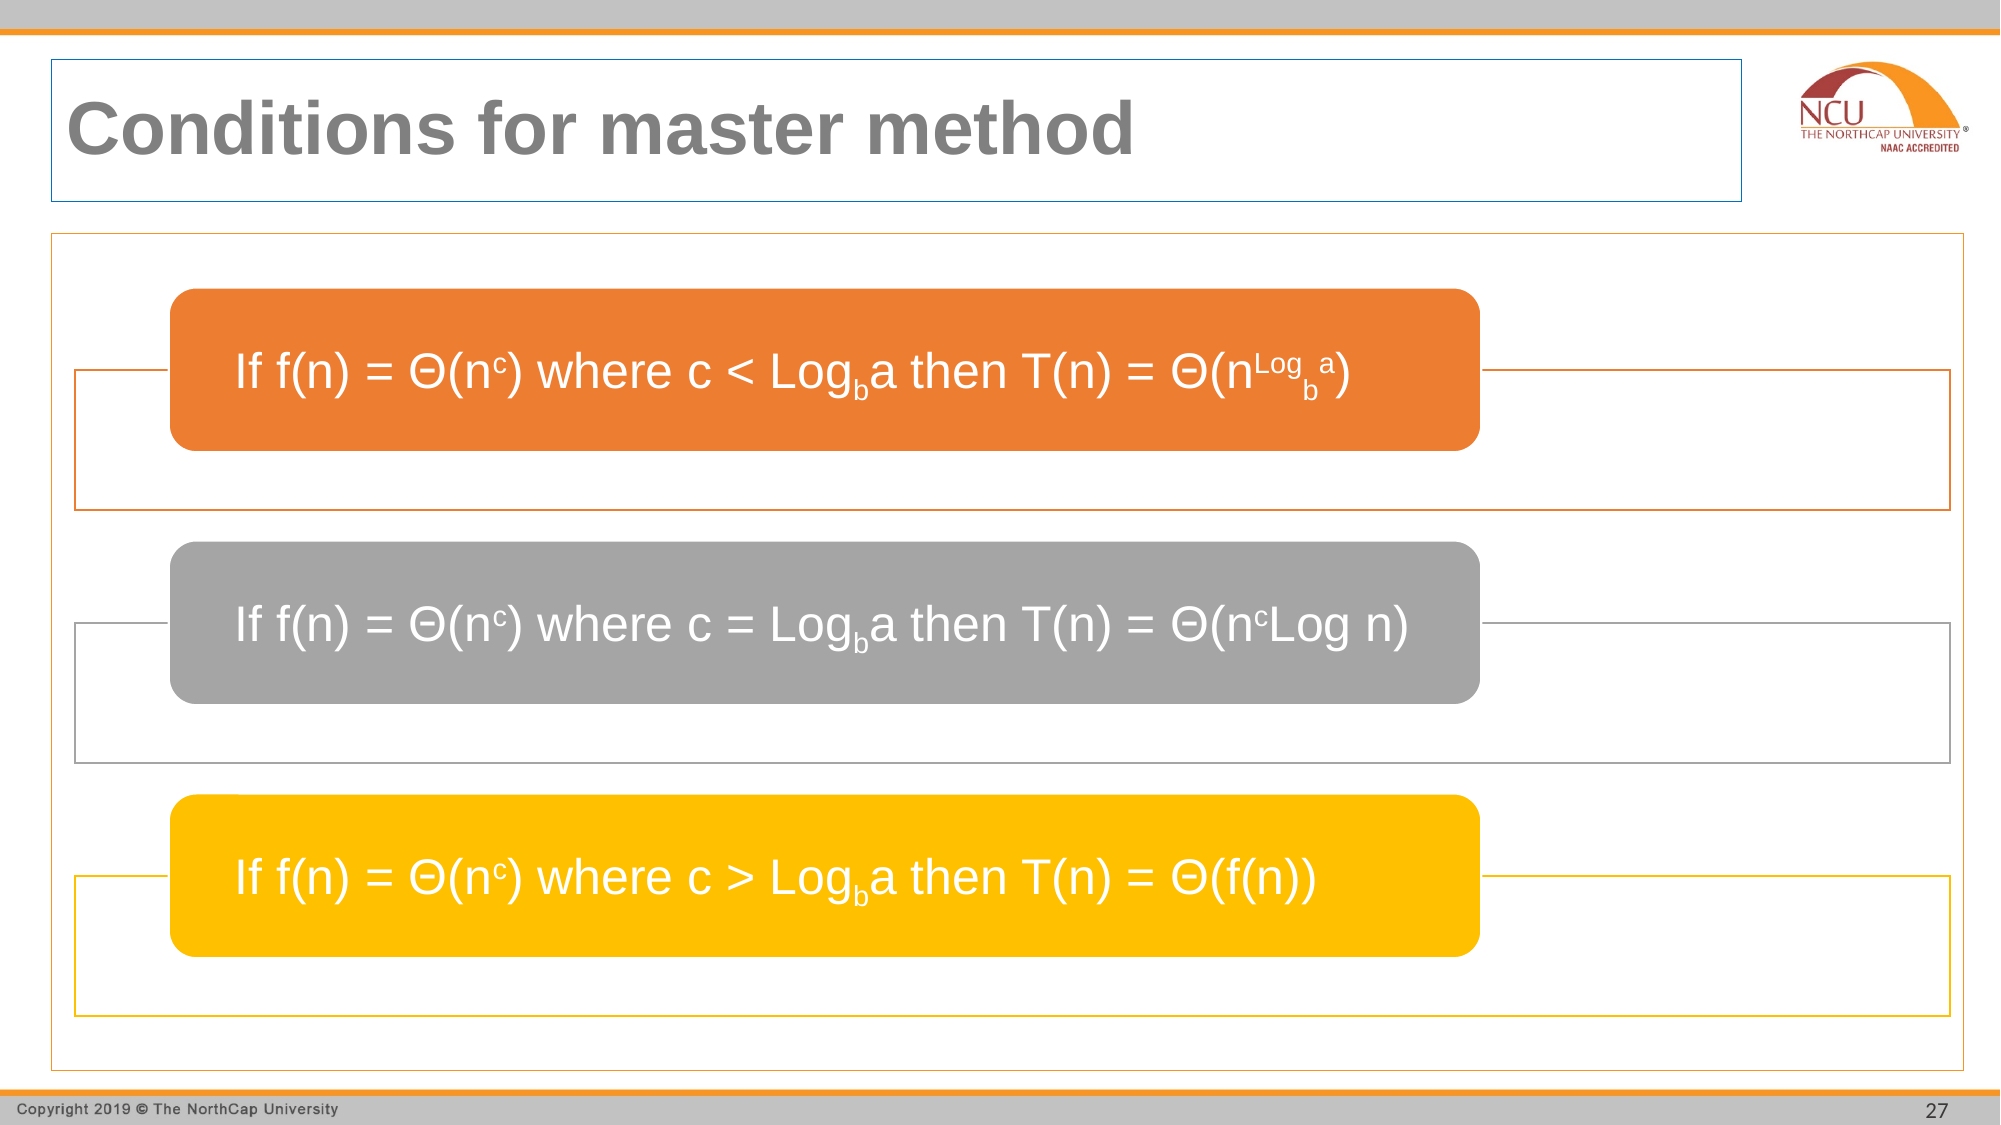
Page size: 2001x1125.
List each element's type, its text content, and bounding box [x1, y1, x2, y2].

list [51, 233, 1964, 1071]
slide_number 27 [1791, 1094, 1964, 1125]
title Conditions for master method [51, 59, 1742, 202]
picture [0, 0, 2000, 1125]
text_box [74, 282, 1950, 1022]
